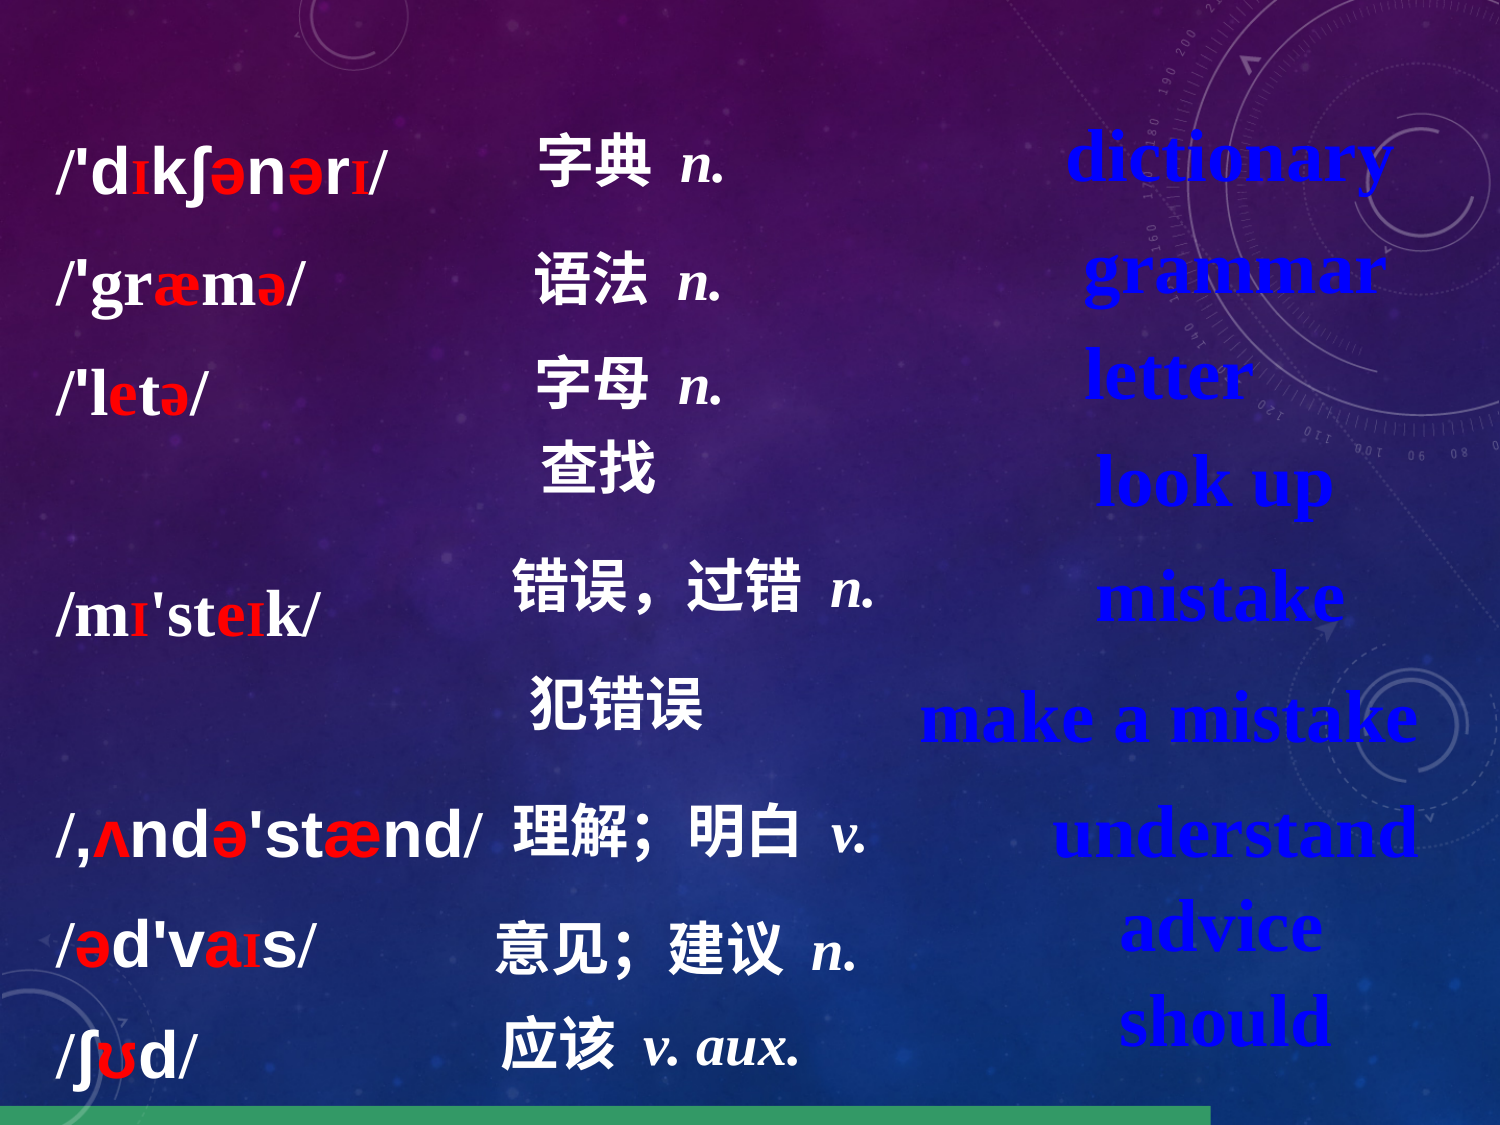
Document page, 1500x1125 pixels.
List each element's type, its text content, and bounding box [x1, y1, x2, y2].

text_box 错误，过错 n. [496, 541, 907, 627]
picture [0, 0, 1500, 1125]
text_box 理解；明白 v. [497, 786, 884, 872]
text_box /'dIkʃənərI/ /'græmə/ /'letə/ /mI'steIk/ /‚ʌndə'stænd/ /əd'vaIs/ /ʃʊd/ [41, 90, 550, 1099]
text_box dictionary [1051, 99, 1410, 205]
text_box 应该 v. aux. [485, 999, 817, 1085]
text_box look up [1080, 423, 1351, 529]
text_box grammar [1069, 210, 1403, 316]
text_box make a mistake [904, 659, 1435, 765]
text_box 查找 [526, 423, 673, 509]
text_box 字典 n. [521, 116, 742, 202]
text_box understand [1037, 774, 1435, 880]
text_box 意见；建议 n. [478, 904, 1034, 990]
text_box advice [1104, 869, 1339, 964]
text_box 犯错误 [514, 659, 719, 745]
text_box 字母 n. [519, 338, 741, 424]
text_box letter [1069, 317, 1270, 423]
text_box mistake [1080, 538, 1361, 644]
text_box 语法 n. [518, 235, 740, 320]
text_box should [1104, 964, 1347, 1069]
